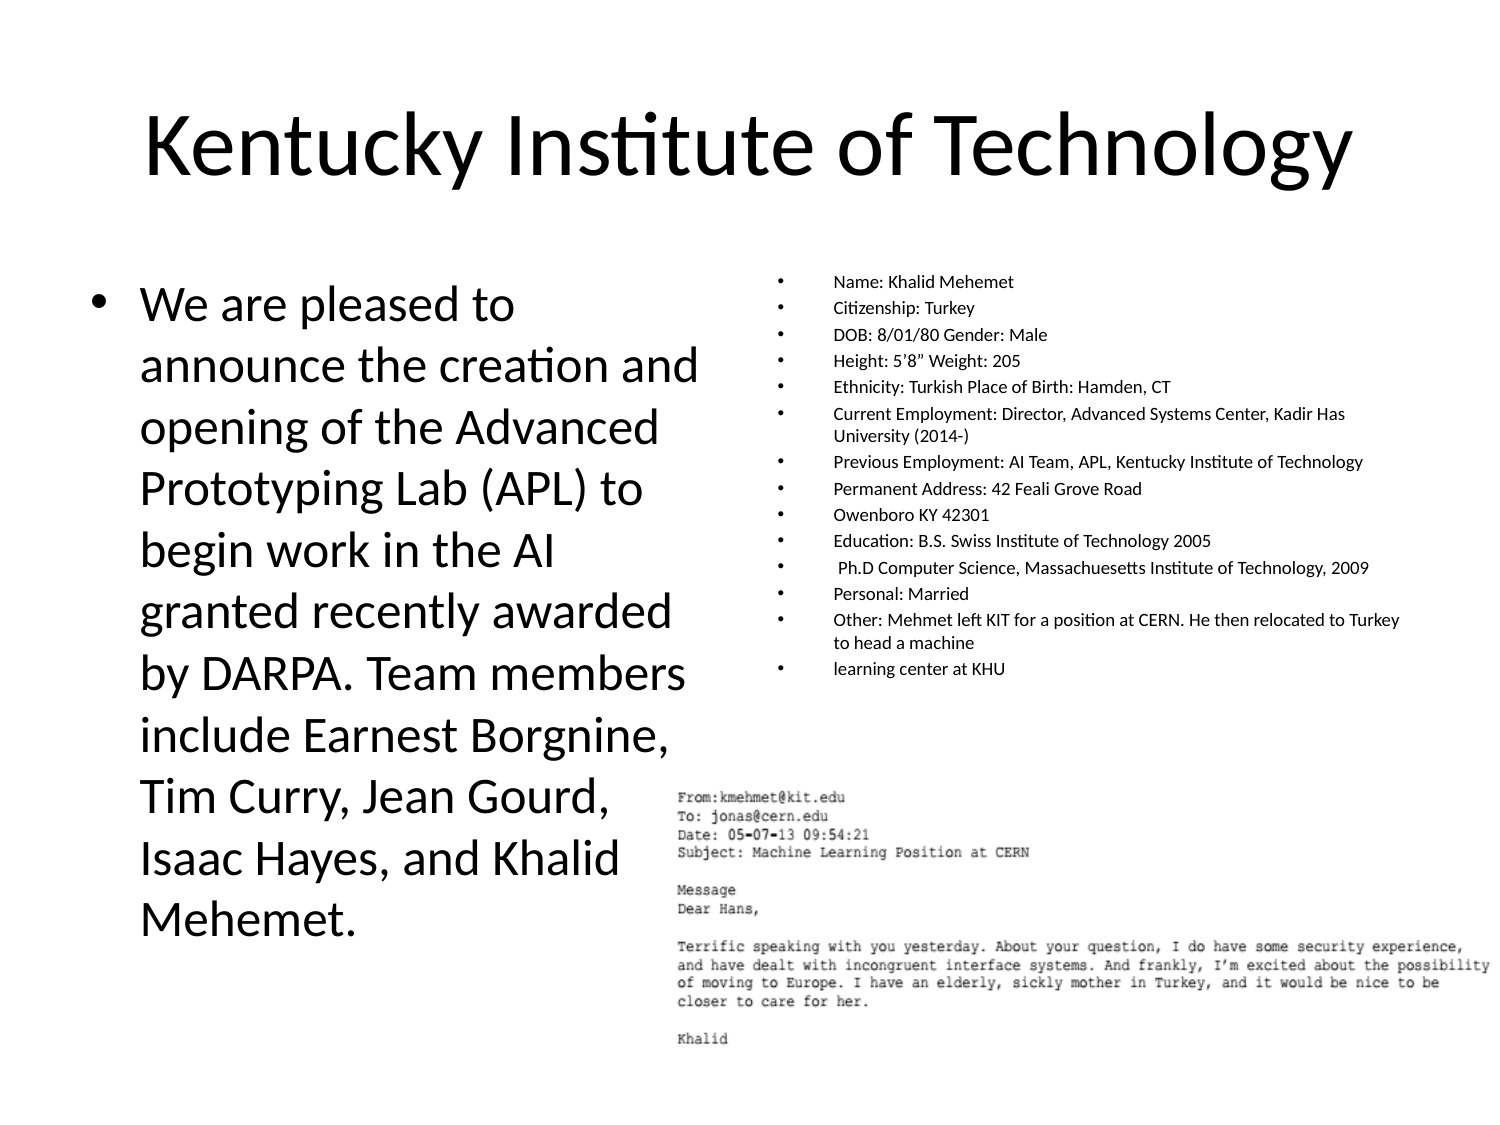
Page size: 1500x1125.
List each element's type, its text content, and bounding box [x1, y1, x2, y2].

list Name: Khalid Mehemet Citizenship: Turkey DOB: 8/01/80 Gender: Male Height: 5’8” Weight: 205 Ethnicity: Turkish Place of Birth: Hamden, CT Current Employment: Director, Advanced Systems Center, Kadir Has University (2014-) Previous Employment: AI Team, APL, Kentucky Institute of Technology Permanent Address: 42 Feali Grove Road Owenboro KY 42301 Education: B.S. Swiss Institute of Technology 2005 Ph.D Computer Science, Massachuesetts Institute of Technology, 2009 Personal: Married Other: Mehmet left KIT for a position at CERN. He then relocated to Turkey to head a machine learning center at KHU [762, 262, 1425, 773]
picture [670, 774, 1497, 1055]
list We are pleased to announce the creation and opening of the Advanced Prototyping Lab (APL) to begin work in the AI granted recently awarded by DARPA. Team members include Earnest Borgnine, Tim Curry, Jean Gourd, Isaac Hayes, and Khalid Mehemet. [75, 262, 738, 1005]
title Kentucky Institute of Technology [75, 45, 1425, 233]
